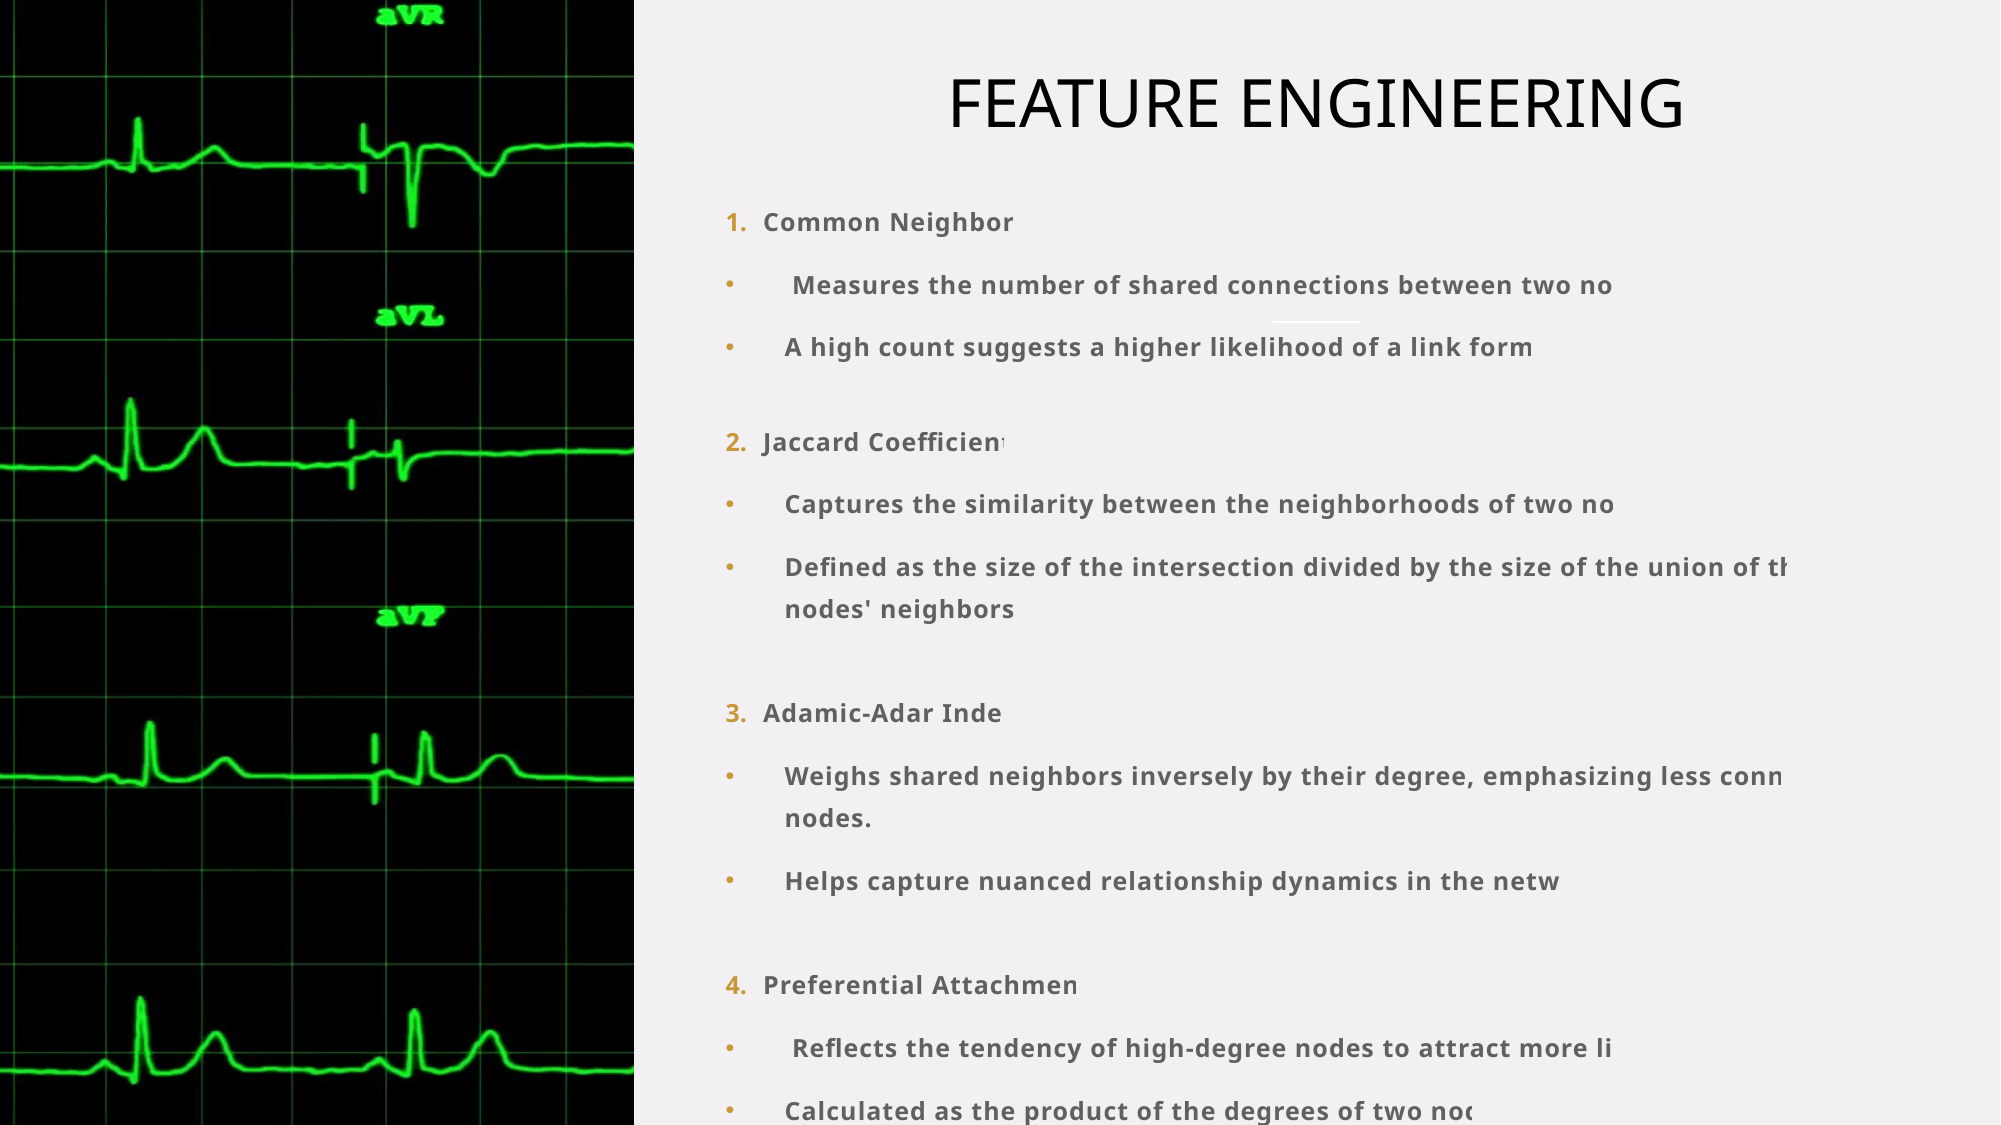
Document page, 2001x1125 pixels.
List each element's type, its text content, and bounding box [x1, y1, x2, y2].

list Common Neighbors Measures the number of shared connections between two nodes. A high count suggests a higher likelihood of a link forming. Jaccard Coefficient Captures the similarity between the neighborhoods of two nodes. Defined as the size of the intersection divided by the size of the union of the two nodes' neighbors. Adamic-Adar Index Weighs shared neighbors inversely by their degree, emphasizing less connected nodes. Helps capture nuanced relationship dynamics in the network. Preferential Attachment Reflects the tendency of high-degree nodes to attract more links. Calculated as the product of the degrees of two nodes. [710, 187, 1924, 1114]
picture [0, 0, 635, 1125]
title FEATURE ENGINEERING [798, 38, 1836, 149]
text_box [635, 0, 2000, 1125]
